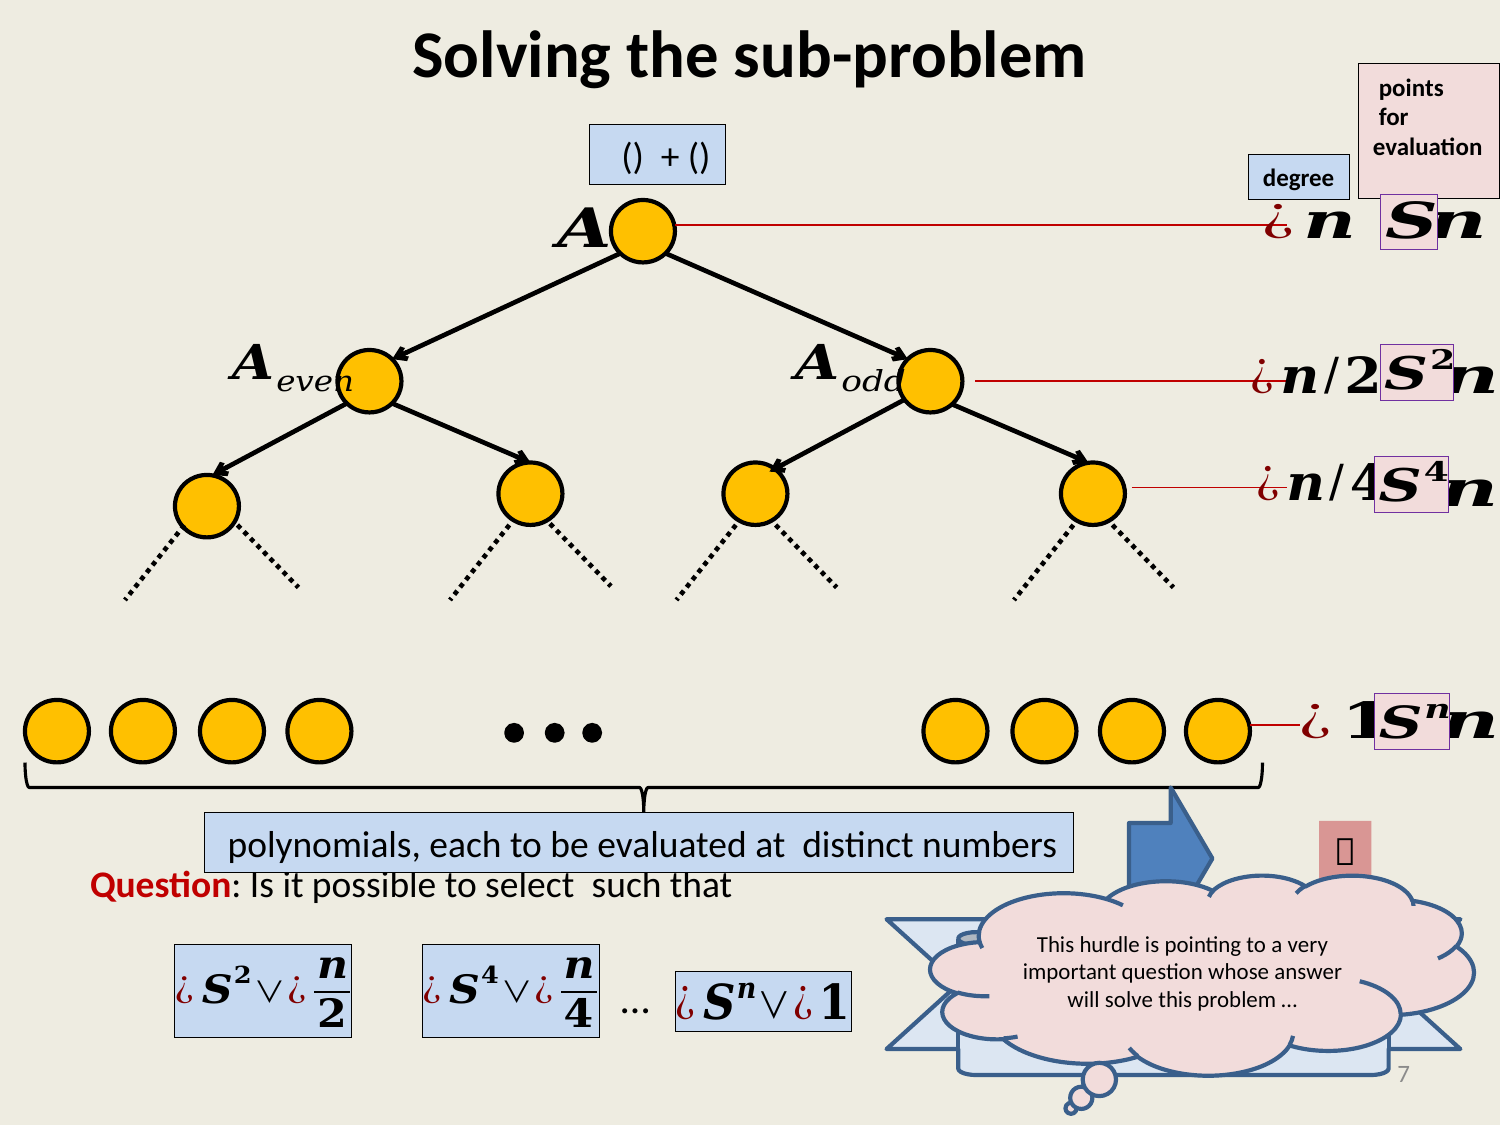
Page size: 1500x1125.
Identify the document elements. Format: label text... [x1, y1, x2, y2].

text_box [224, 337, 669, 413]
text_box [548, 199, 676, 263]
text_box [24, 699, 1251, 763]
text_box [124, 399, 669, 601]
text_box This hurdle is pointing to a very important question whose answer will solve this problem … [927, 873, 1477, 1116]
text_box points for evaluation [1358, 63, 1500, 199]
text_box [24, 762, 1264, 812]
slide_number 7 [1074, 1078, 1081, 1086]
text_box degree [1248, 154, 1350, 200]
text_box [674, 224, 1301, 726]
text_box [396, 253, 669, 335]
title Solving the sub-problem [75, 12, 1425, 200]
text_box [1126, 785, 1215, 885]
slide_number 7 [1094, 1052, 1425, 1103]
